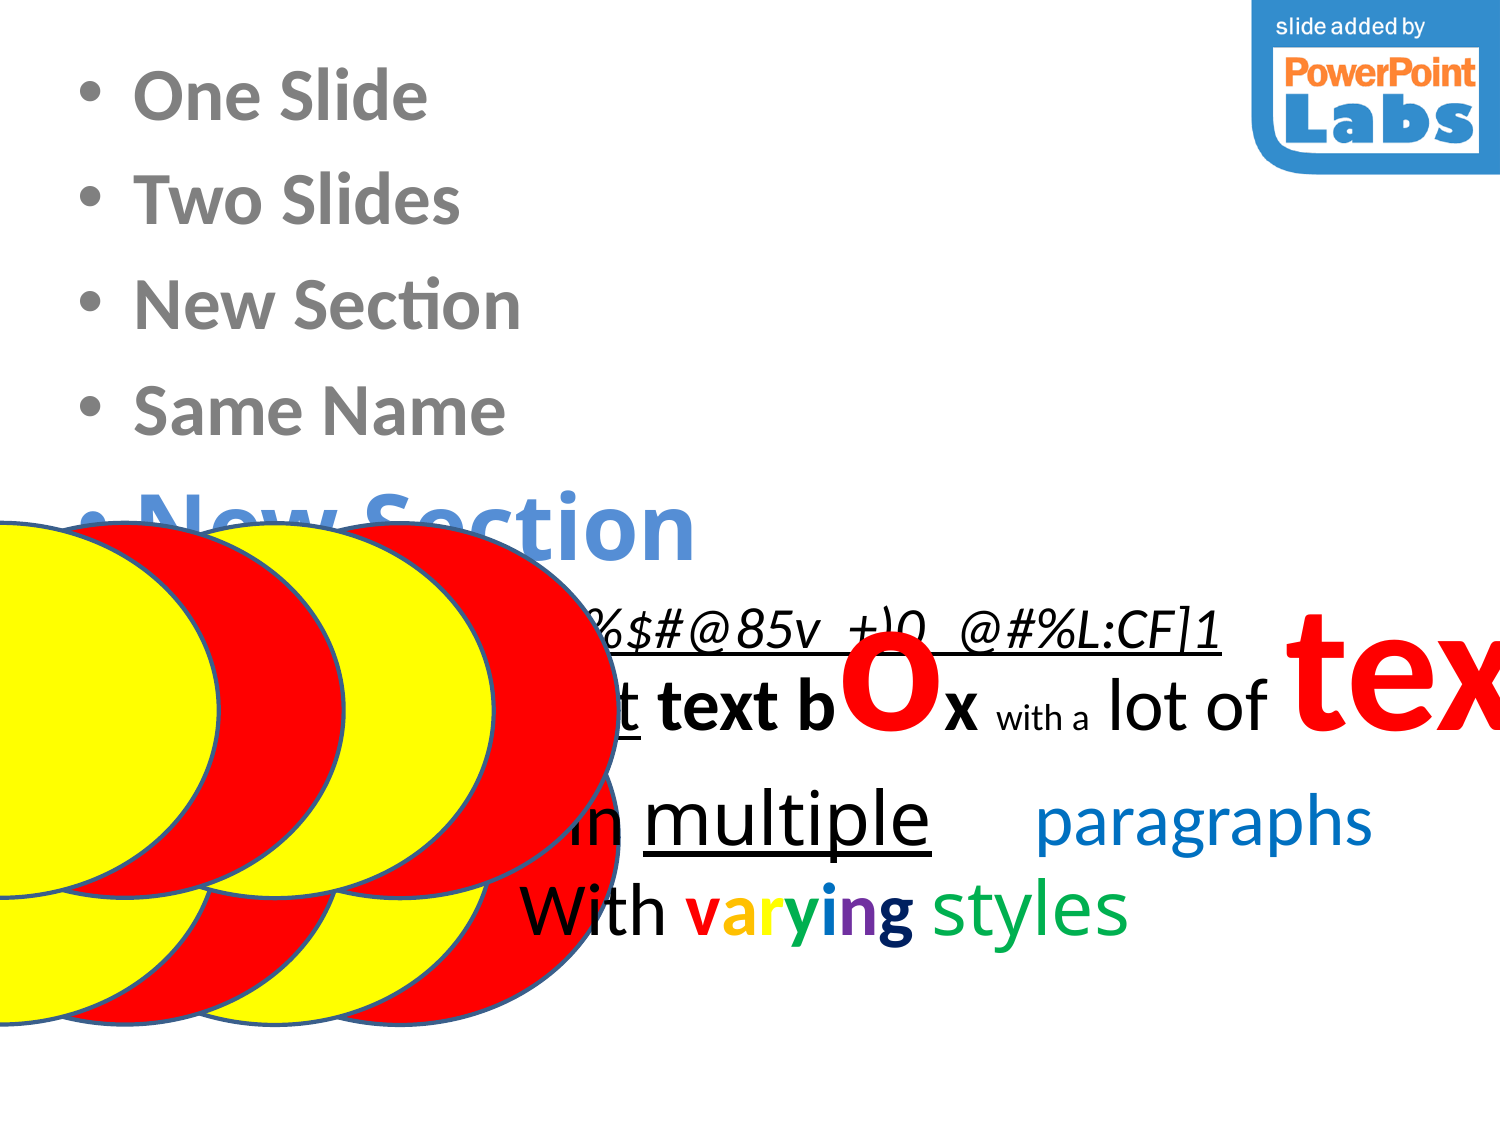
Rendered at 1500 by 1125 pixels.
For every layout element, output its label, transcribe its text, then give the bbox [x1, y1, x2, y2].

text_box [200, 885, 489, 1028]
text_box [339, 521, 621, 901]
text_box Test text box with a lot of text In multiple paragraphs With varying styles [505, 523, 1500, 958]
picture [1249, 0, 1500, 176]
text_box [199, 521, 496, 901]
text_box [339, 878, 571, 1028]
text_box [0, 890, 212, 1027]
text_box [0, 520, 221, 900]
text_box One Slide Two Slides New Section Same Name New Section あいうえおkl)(*&%$#@85v_+)0_@#%L:CF]1 [62, 37, 1413, 543]
text_box [63, 893, 336, 1027]
text_box [64, 520, 346, 900]
